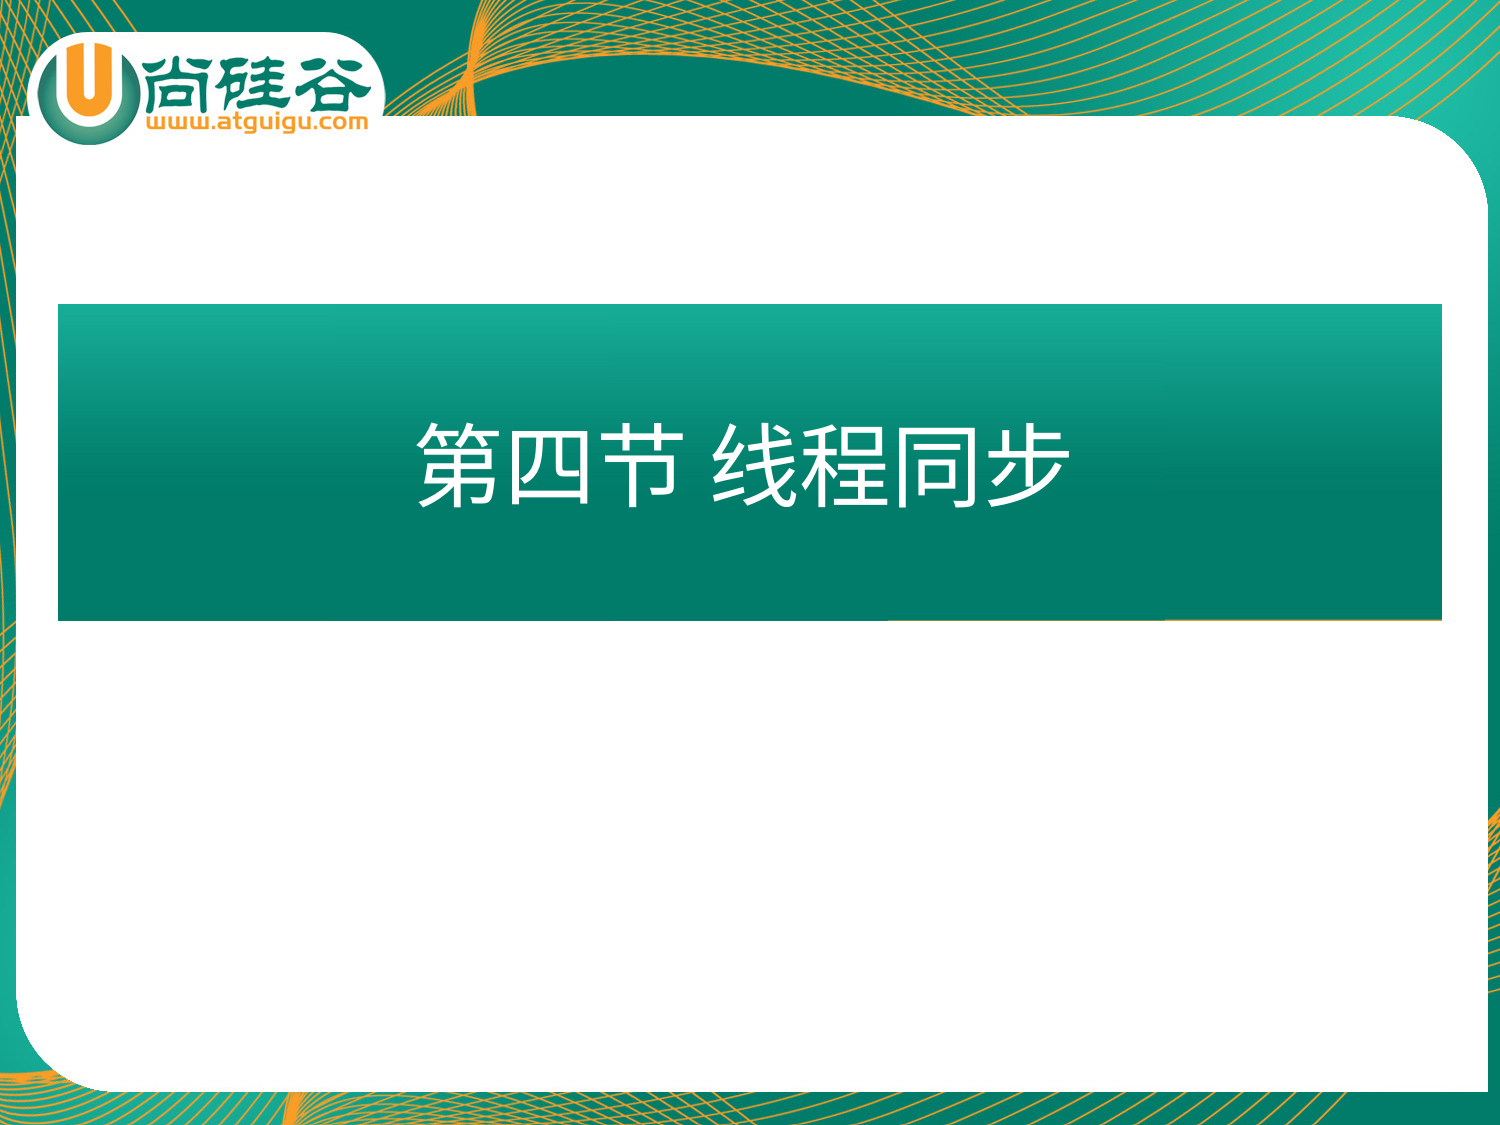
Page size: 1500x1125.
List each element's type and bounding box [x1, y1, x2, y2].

picture [0, 0, 1500, 1125]
list [58, 304, 1442, 622]
